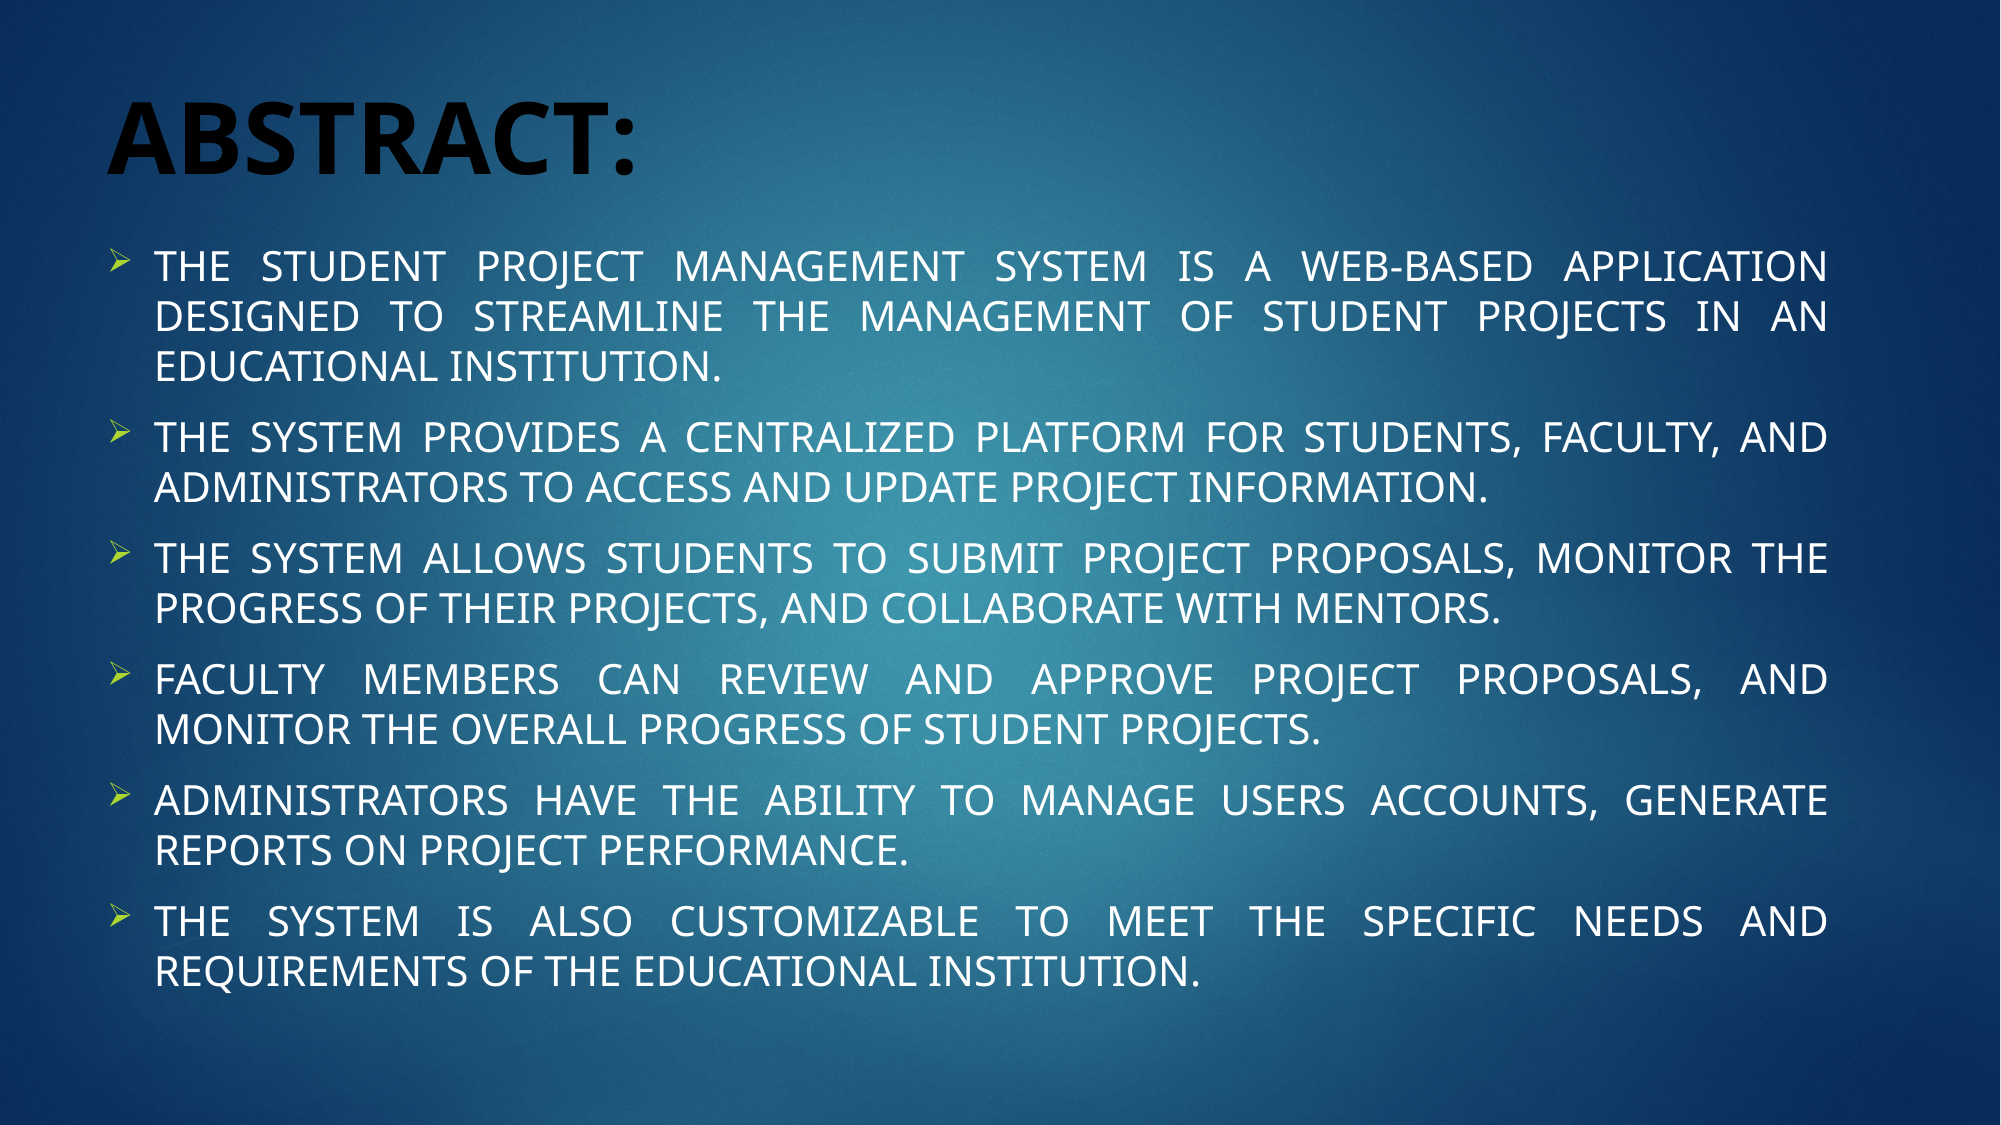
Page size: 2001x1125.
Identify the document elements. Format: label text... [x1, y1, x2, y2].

title ABSTRACT: [92, 0, 1415, 202]
subtitle The student project management system is a web-based application designed to streamline the management of student projects in an educational institution. The system provides a centralized platform for students, faculty, and administrators to access and update project information. The system allows students to submit project proposals, monitor the progress of their projects, and collaborate with mentors. Faculty members can review and approve project proposals, and monitor the overall progress of student projects. Administrators have the ability to manage users accounts, generate reports on project performance. The system is also customizable to meet the specific needs and requirements of the educational institution. [92, 232, 1845, 1074]
